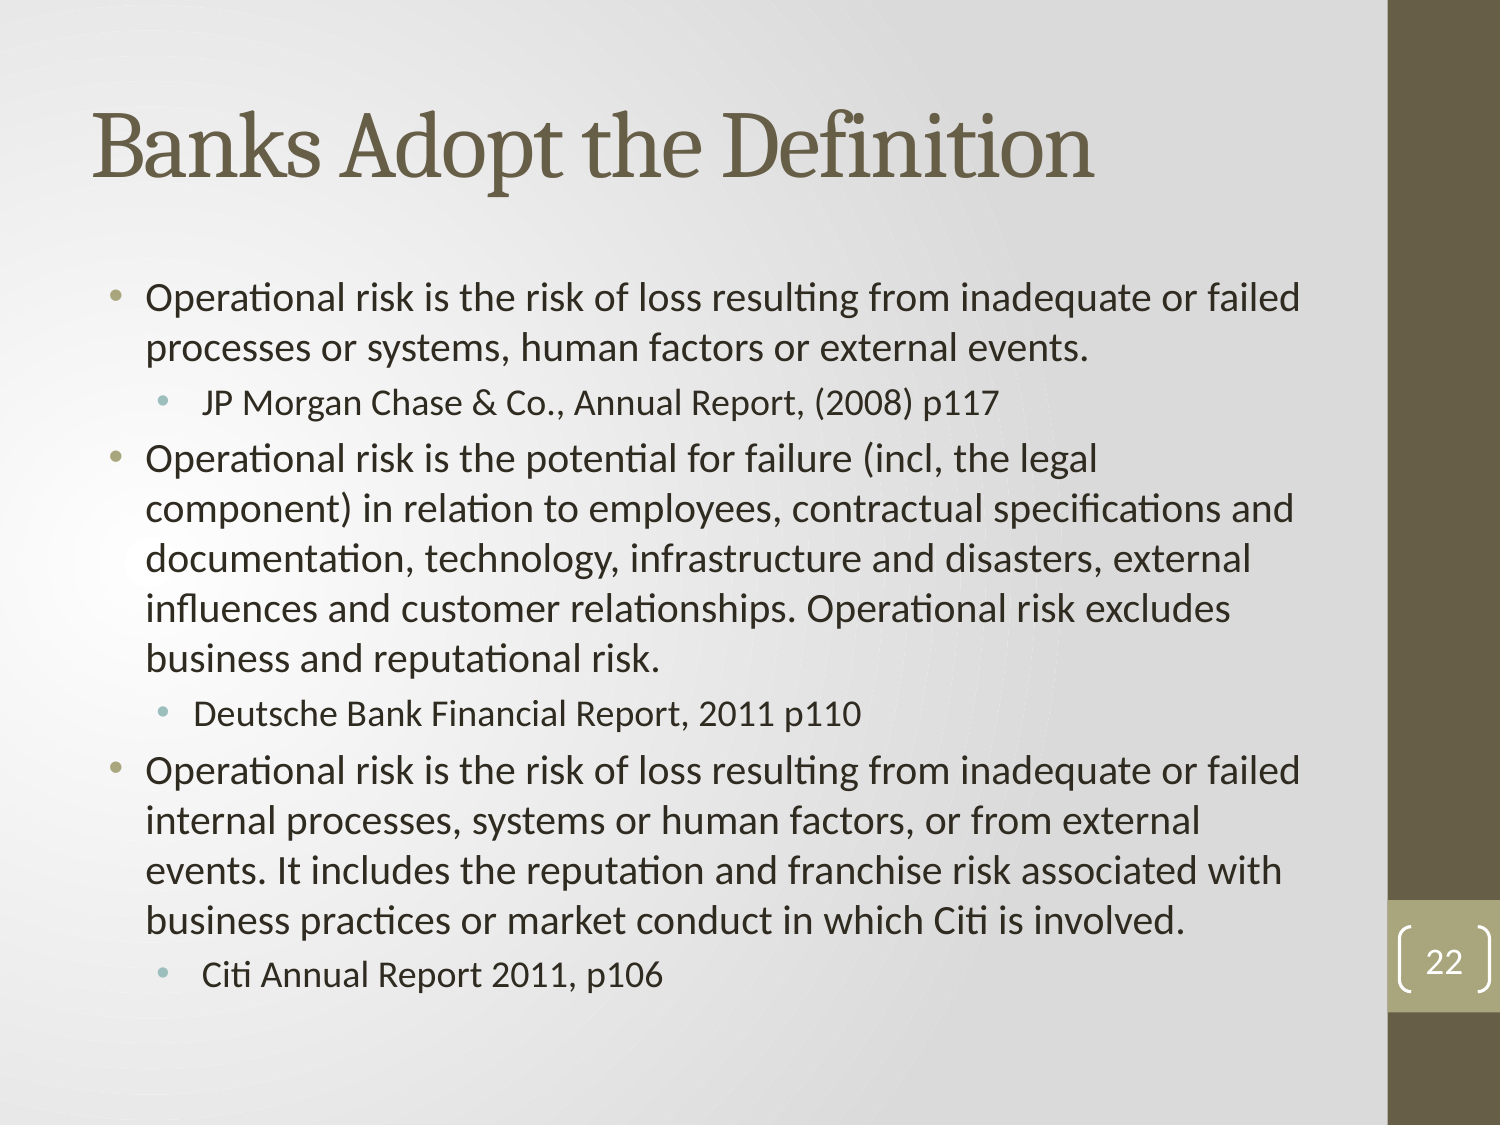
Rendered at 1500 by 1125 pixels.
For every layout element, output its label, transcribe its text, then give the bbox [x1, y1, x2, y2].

title Banks Adopt the Definition [75, 45, 1325, 233]
slide_number 22 [1397, 925, 1492, 994]
list Operational risk is the risk of loss resulting from inadequate or failed processes or systems, human factors or external events. JP Morgan Chase & Co., Annual Report, (2008) p117 Operational risk is the potential for failure (incl, the legal component) in relation to employees, contractual specifications and documentation, technology, infrastructure and disasters, external influences and customer relationships. Operational risk excludes business and reputational risk. Deutsche Bank Financial Report, 2011 p110 Operational risk is the risk of loss resulting from inadequate or failed internal processes, systems or human factors, or from external events. It includes the reputation and franchise risk associated with business practices or market conduct in which Citi is involved. Citi Annual Report 2011, p106 [75, 262, 1325, 1050]
